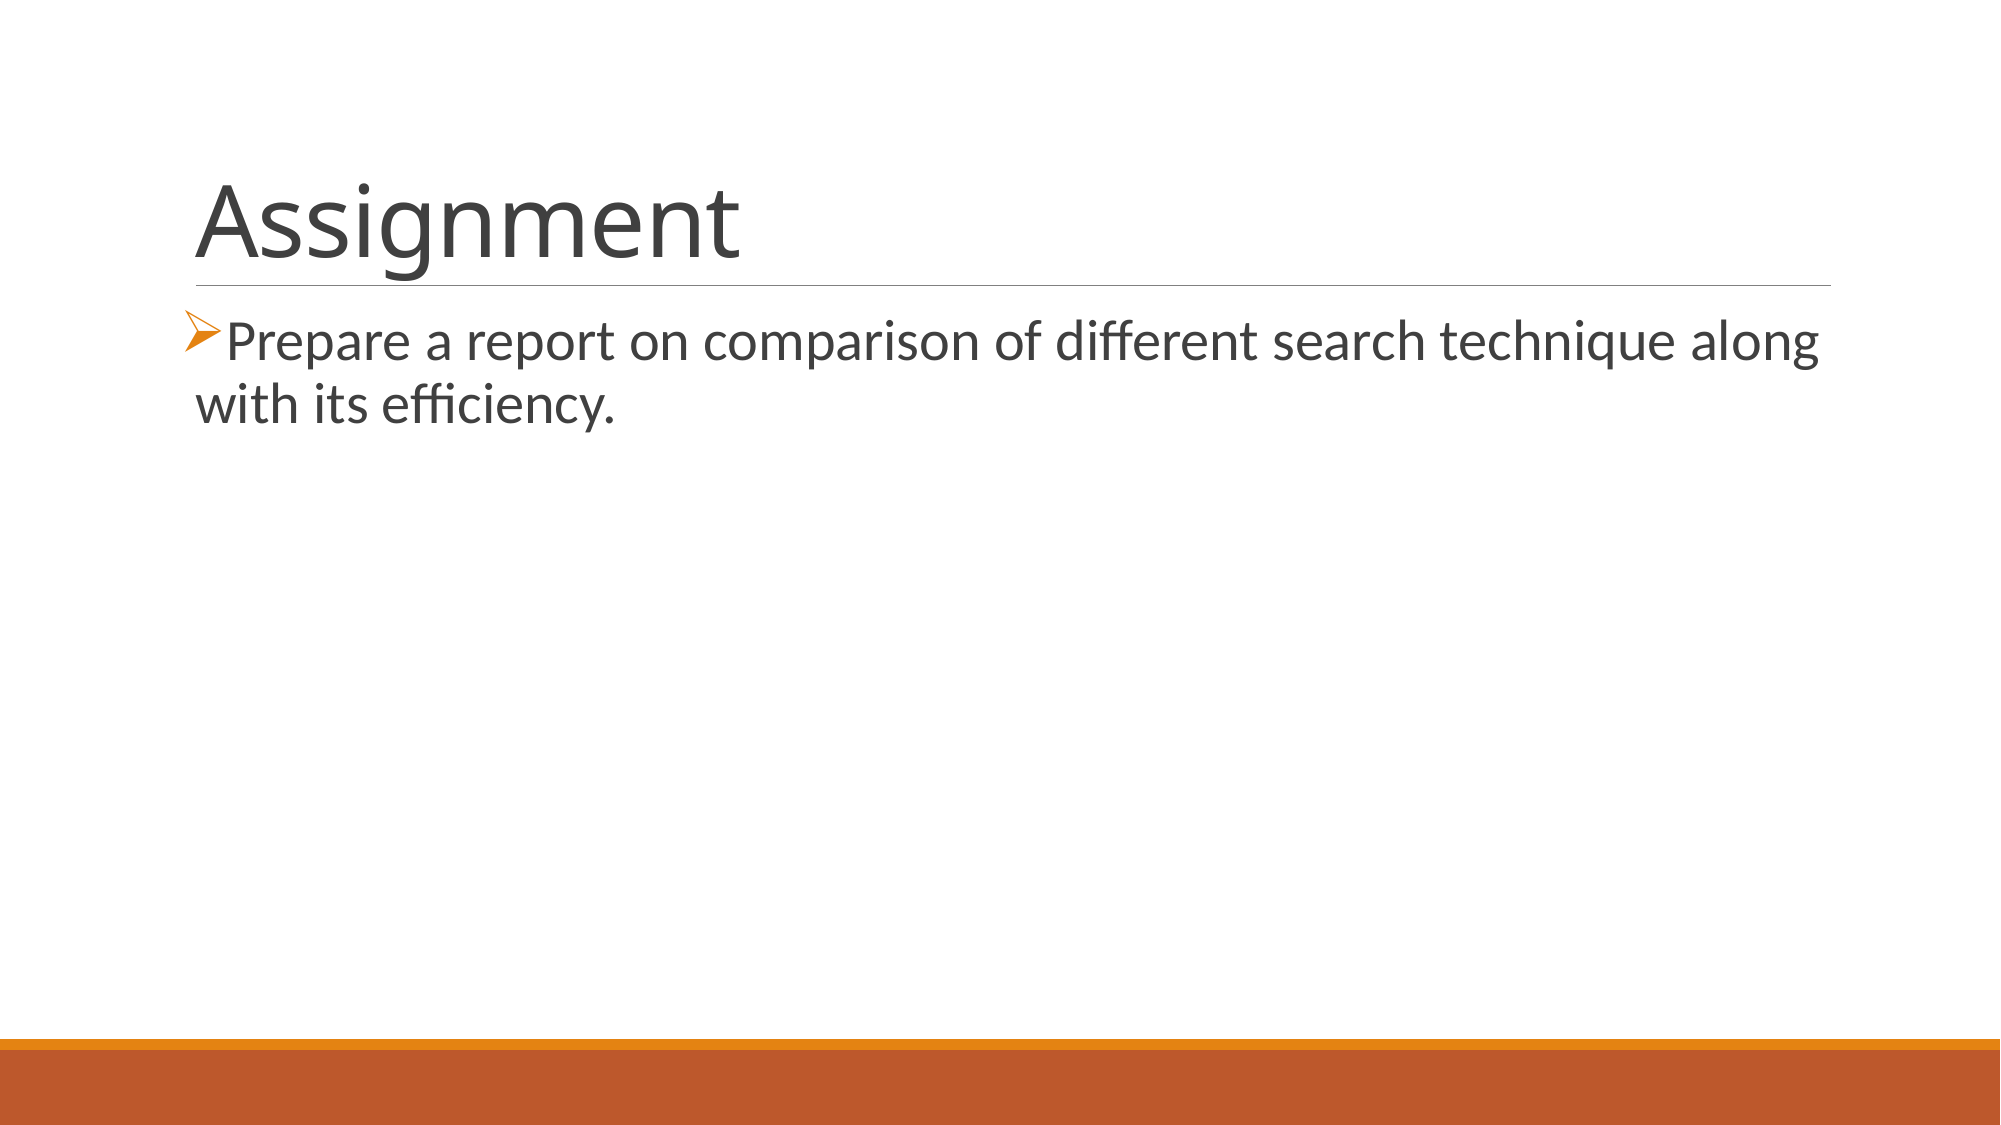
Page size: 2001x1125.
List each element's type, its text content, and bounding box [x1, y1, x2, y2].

title Assignment [180, 47, 1830, 285]
list Prepare a report on comparison of different search technique along with its efficiency. [180, 302, 1830, 963]
